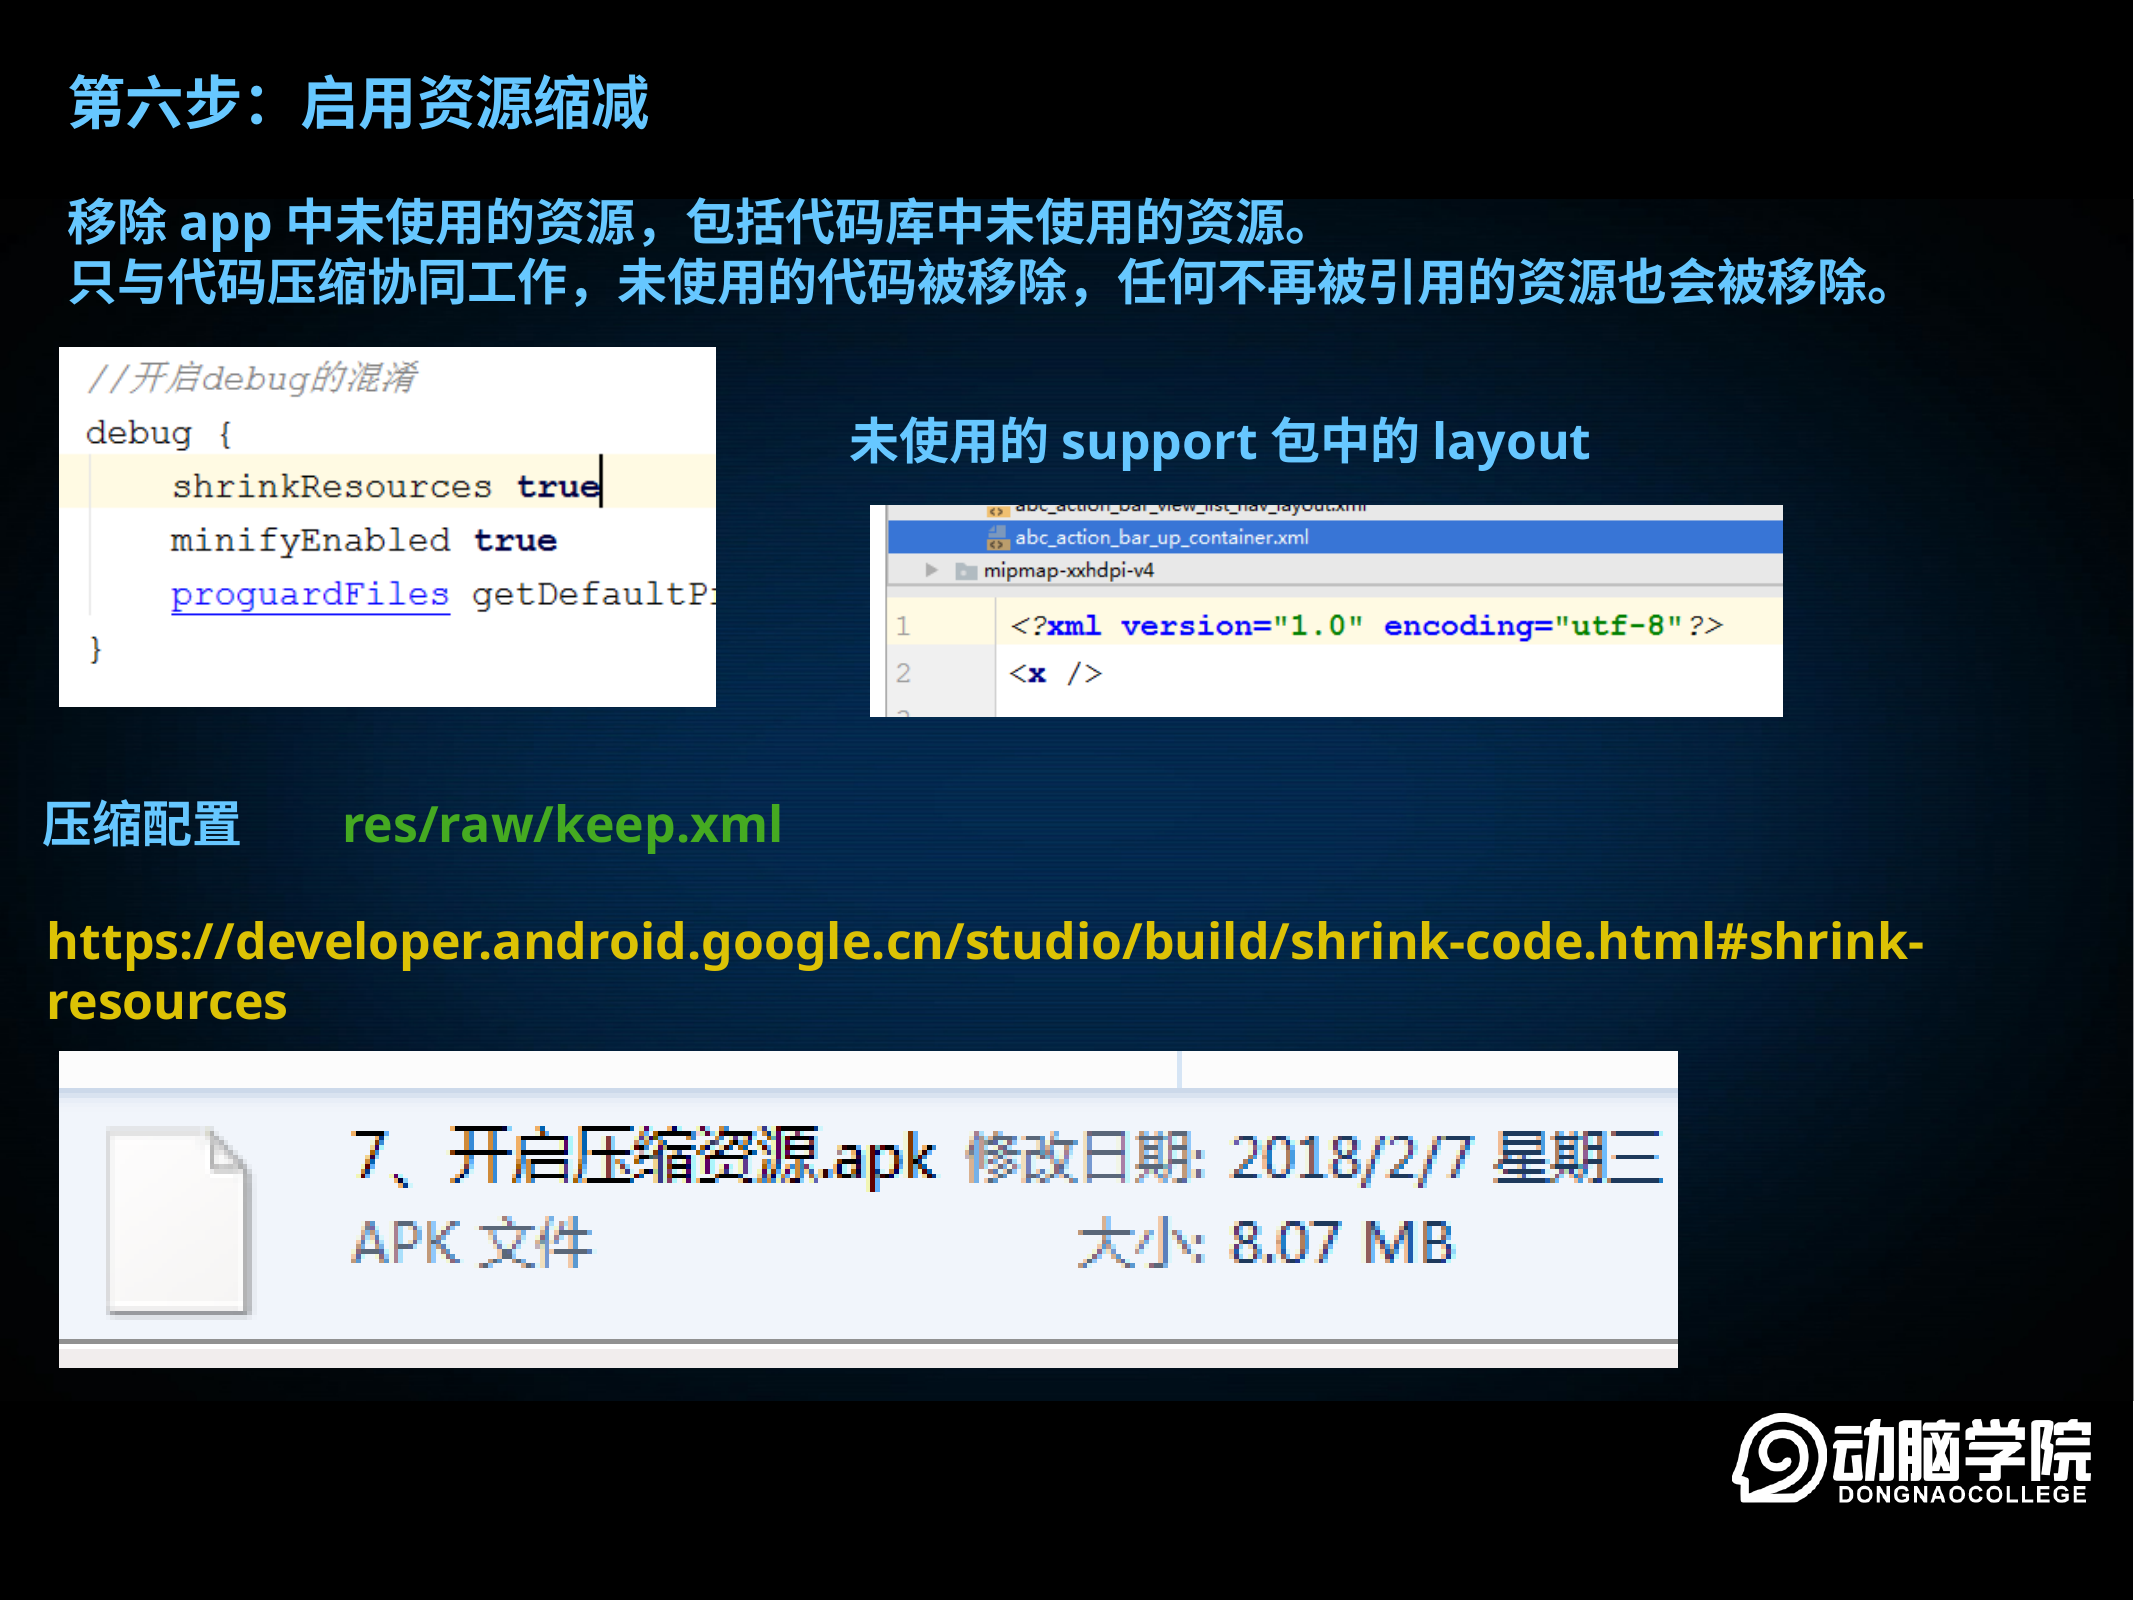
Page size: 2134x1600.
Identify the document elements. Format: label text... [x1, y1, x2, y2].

text_box 压缩配置 res/raw/keep.xml [33, 783, 792, 861]
text_box 未使用的support包中的layout [841, 401, 1600, 479]
text_box 移除app中未使用的资源，包括代码库中未使用的资源。 只与代码压缩协同工作，未使用的代码被移除，任何不再被引用的资源也会被移除。 [59, 182, 2050, 319]
picture [0, 199, 2134, 1401]
text_box https://developer.android.google.cn/studio/build/shrink-code.html#shrink-resources [38, 901, 2071, 1039]
picture [1731, 1413, 2092, 1503]
text_box 第六步：启用资源缩减 [59, 58, 1282, 145]
